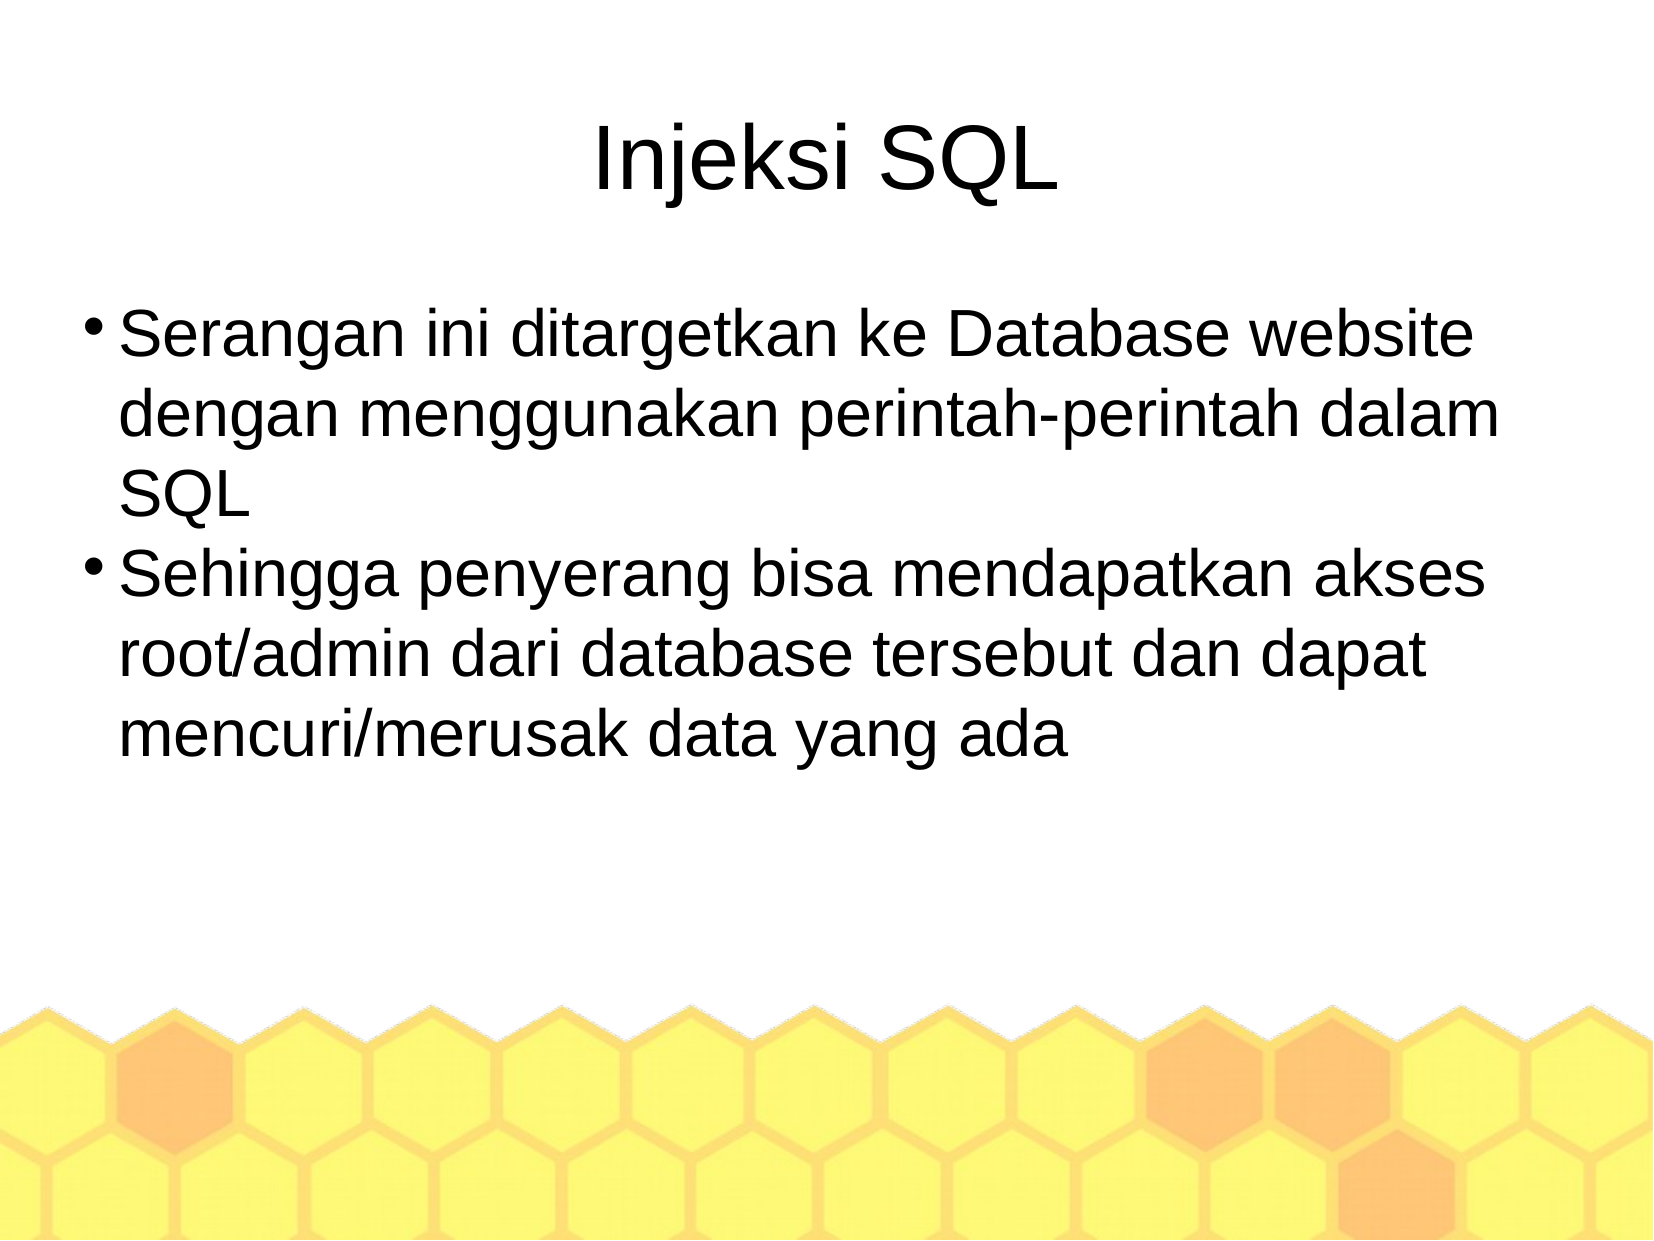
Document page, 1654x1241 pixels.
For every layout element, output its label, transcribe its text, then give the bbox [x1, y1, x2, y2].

picture [0, 1001, 1653, 1240]
text_box Serangan ini ditargetkan ke Database website dengan menggunakan perintah-perintah dalam SQL Sehingga penyerang bisa mendapatkan akses root/admin dari database tersebut dan dapat mencuri/merusak data yang ada [82, 290, 1571, 1010]
text_box Injeksi SQL [82, 49, 1571, 257]
